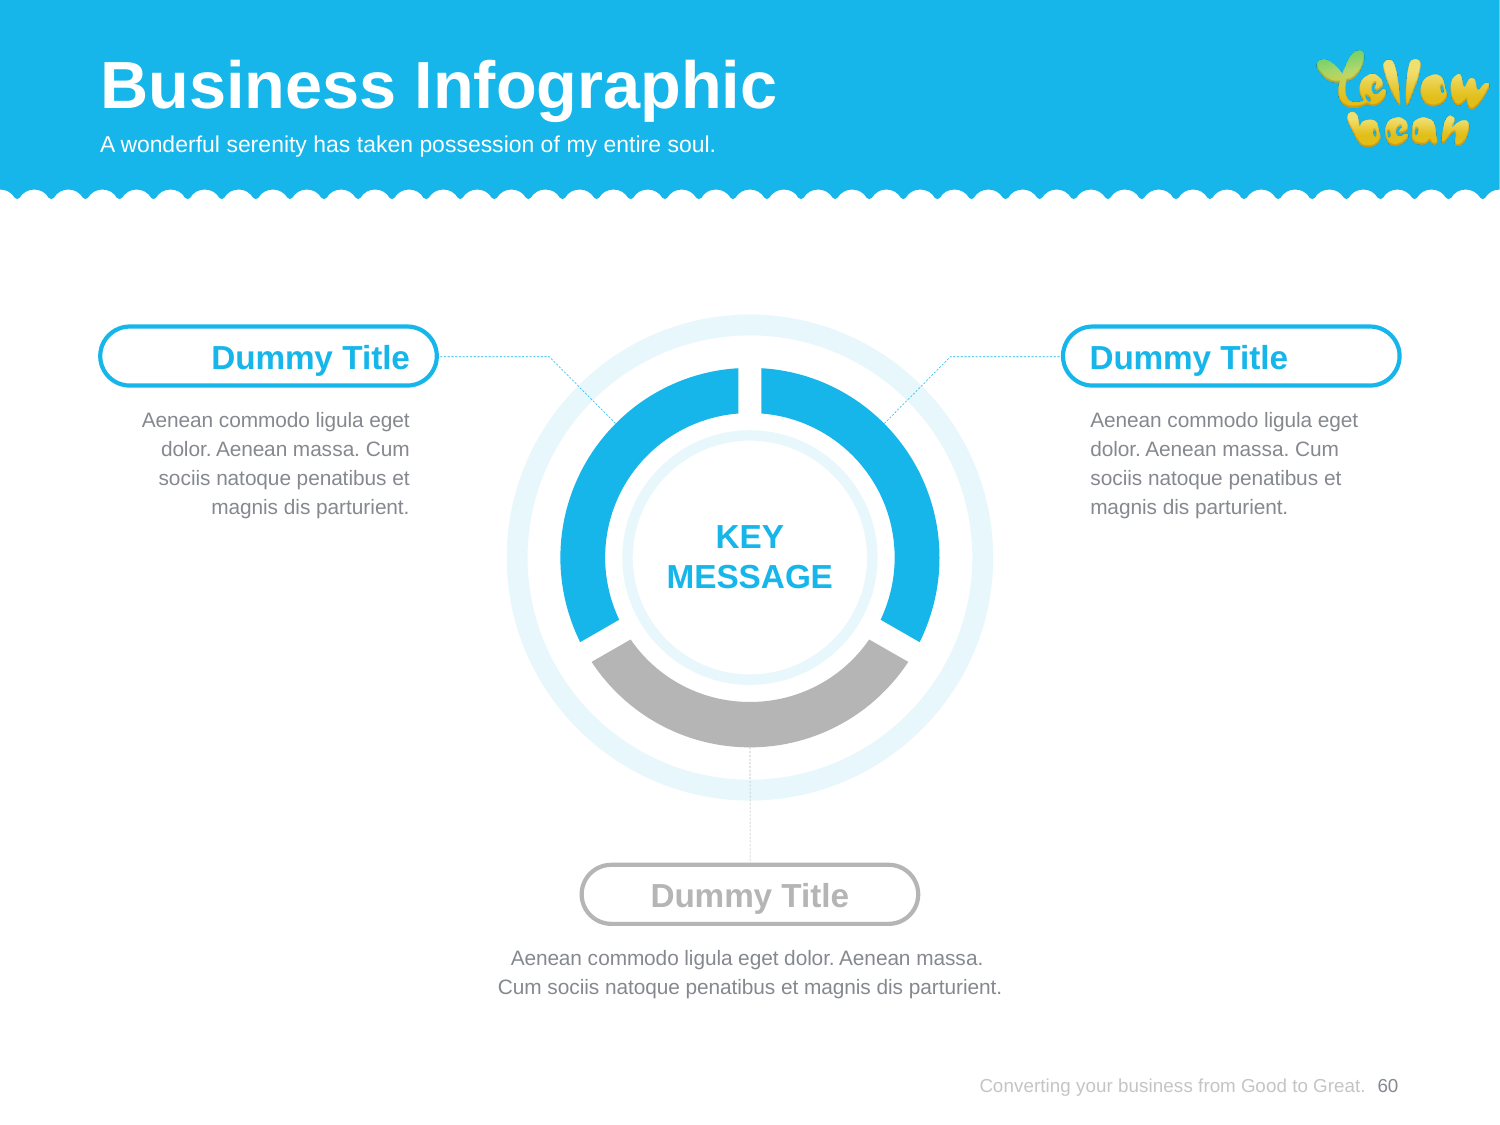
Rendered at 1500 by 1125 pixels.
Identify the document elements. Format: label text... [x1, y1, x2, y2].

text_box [100, 326, 437, 386]
footer Converting your business from Good to Great. [905, 1044, 1352, 1125]
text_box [440, 314, 1060, 865]
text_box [484, 864, 1016, 997]
text_box Aenean commodo ligula eget dolor. Aenean massa. Cum sociis natoque penatibus et magnis dis parturient. [120, 402, 410, 519]
title Business Infographic [100, 29, 1400, 127]
picture [1308, 42, 1500, 157]
list A wonderful serenity has taken possession of my entire soul. [100, 129, 1400, 189]
text_box Aenean commodo ligula eget dolor. Aenean massa. Cum sociis natoque penatibus et magnis dis parturient. [1090, 402, 1380, 519]
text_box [1063, 326, 1400, 386]
slide_number 60 [1352, 1044, 1424, 1125]
